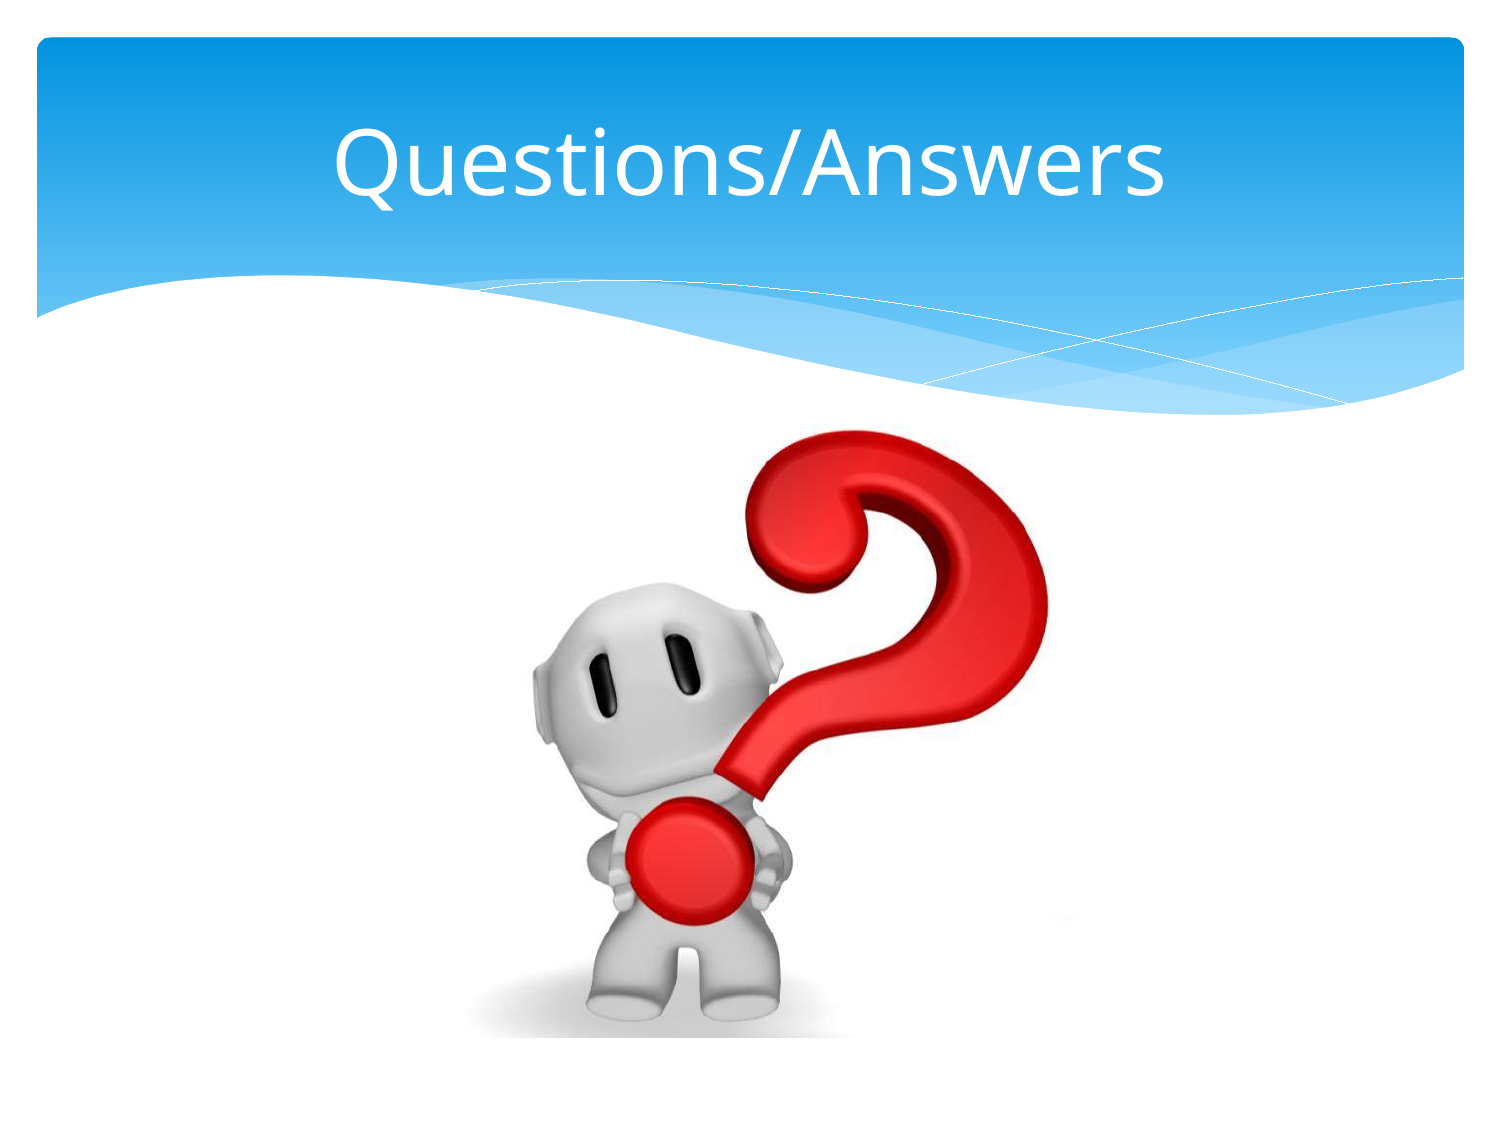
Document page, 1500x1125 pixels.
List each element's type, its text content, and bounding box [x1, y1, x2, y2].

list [454, 408, 1077, 1038]
title Questions/Answers [75, 55, 1425, 261]
